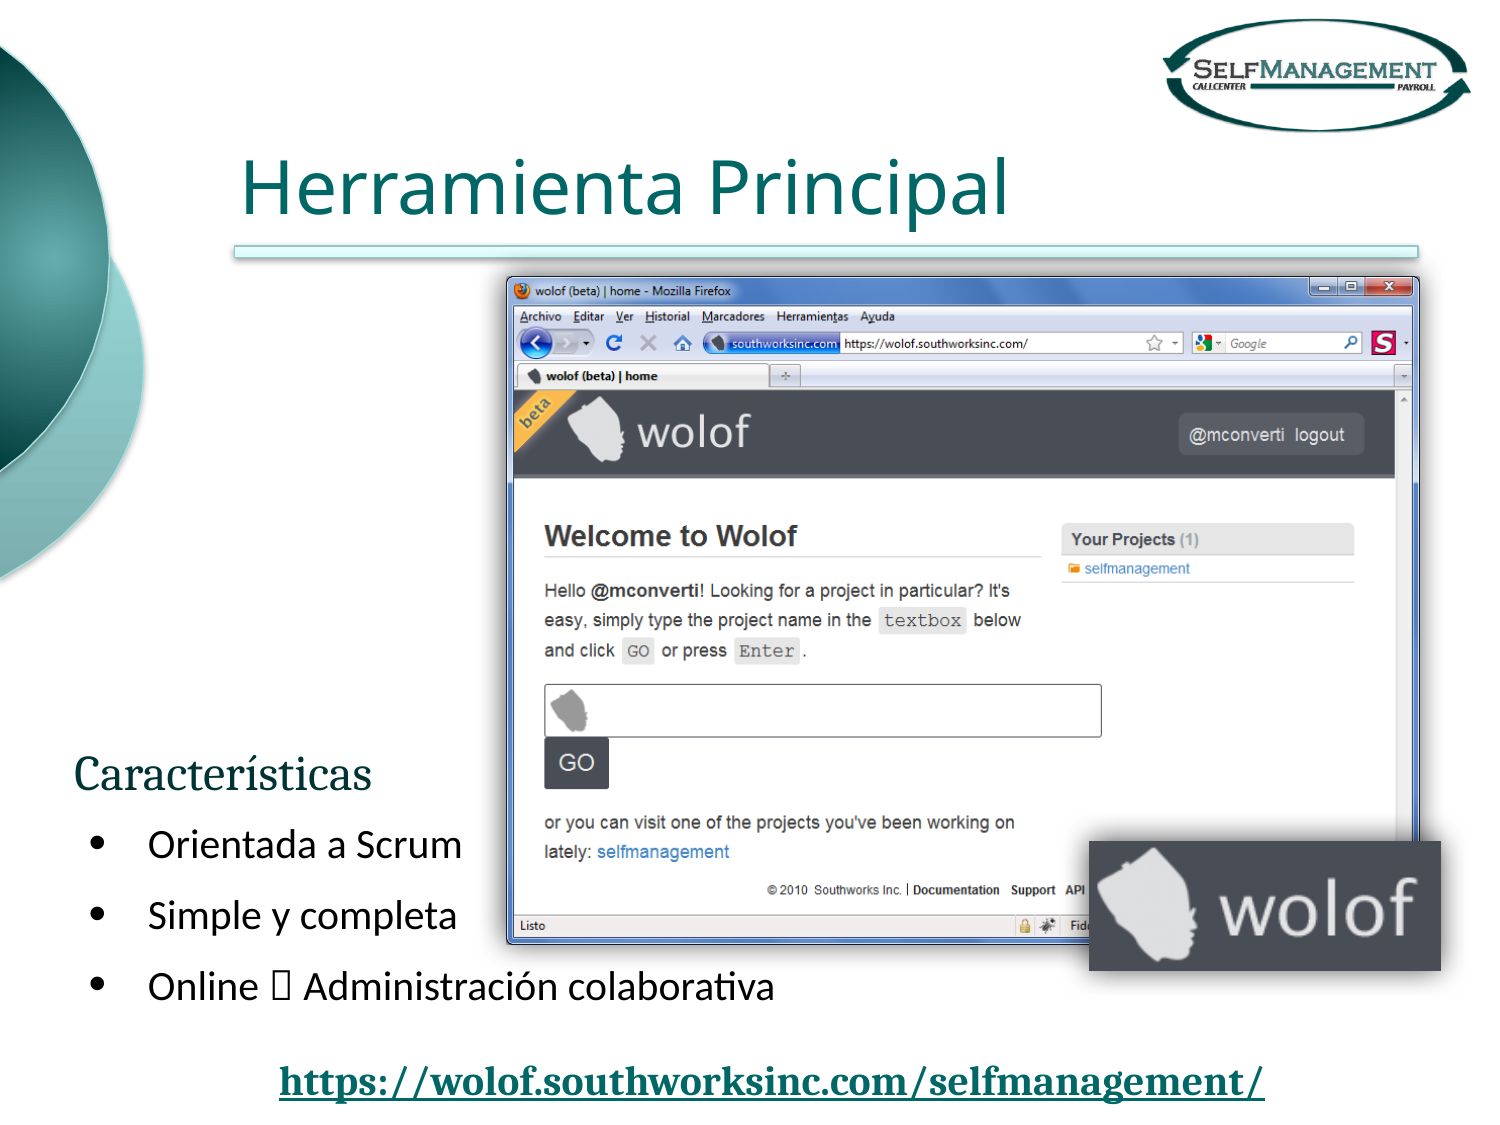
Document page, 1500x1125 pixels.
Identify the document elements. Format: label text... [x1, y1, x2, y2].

picture [505, 276, 1442, 972]
title Herramienta Principal [224, 49, 1425, 238]
picture [1160, 17, 1478, 135]
text_box Características Orientada a Scrum Simple y completa Online  Administración colaborativa [59, 732, 1165, 1005]
text_box https://wolof.southworksinc.com/selfmanagement/ [264, 1046, 1328, 1112]
